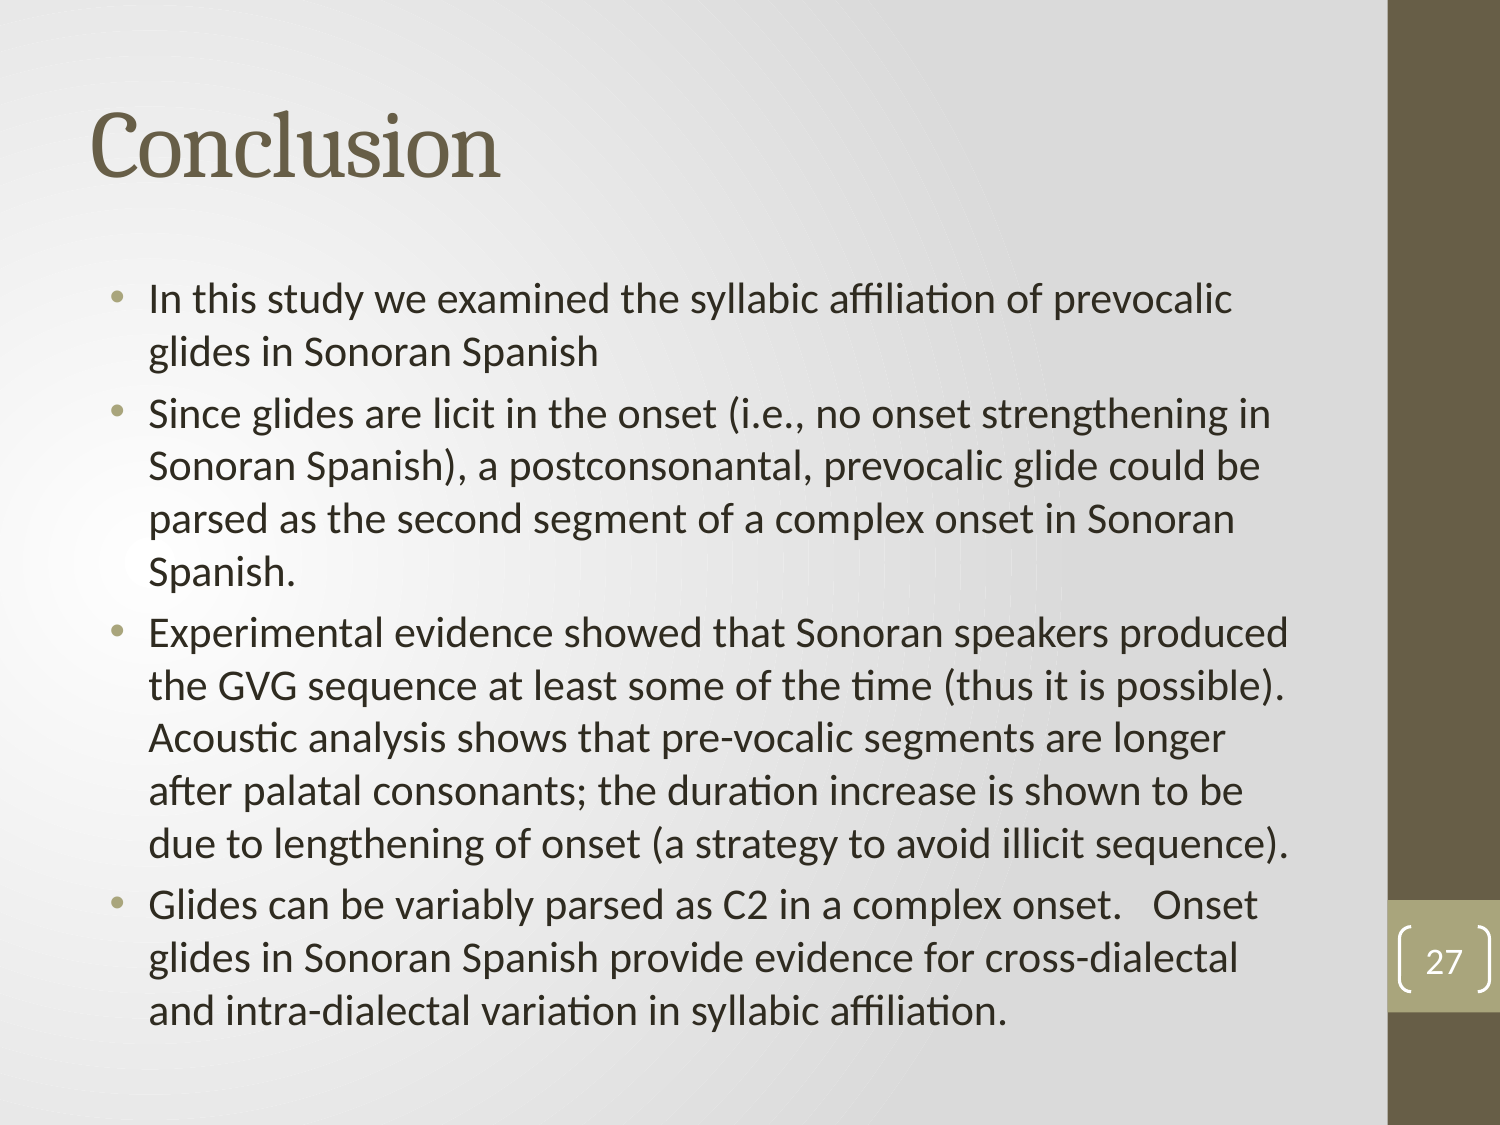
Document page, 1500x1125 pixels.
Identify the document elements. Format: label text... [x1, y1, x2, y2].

list In this study we examined the syllabic affiliation of prevocalic glides in Sonoran Spanish Since glides are licit in the onset (i.e., no onset strengthening in Sonoran Spanish), a postconsonantal, prevocalic glide could be parsed as the second segment of a complex onset in Sonoran Spanish. Experimental evidence showed that Sonoran speakers produced the GVG sequence at least some of the time (thus it is possible). Acoustic analysis shows that pre-vocalic segments are longer after palatal consonants; the duration increase is shown to be due to lengthening of onset (a strategy to avoid illicit sequence). Glides can be variably parsed as C2 in a complex onset. Onset glides in Sonoran Spanish provide evidence for cross-dialectal and intra-dialectal variation in syllabic affiliation. [75, 262, 1325, 1050]
title Conclusion [75, 45, 1325, 233]
slide_number 27 [1397, 925, 1492, 994]
